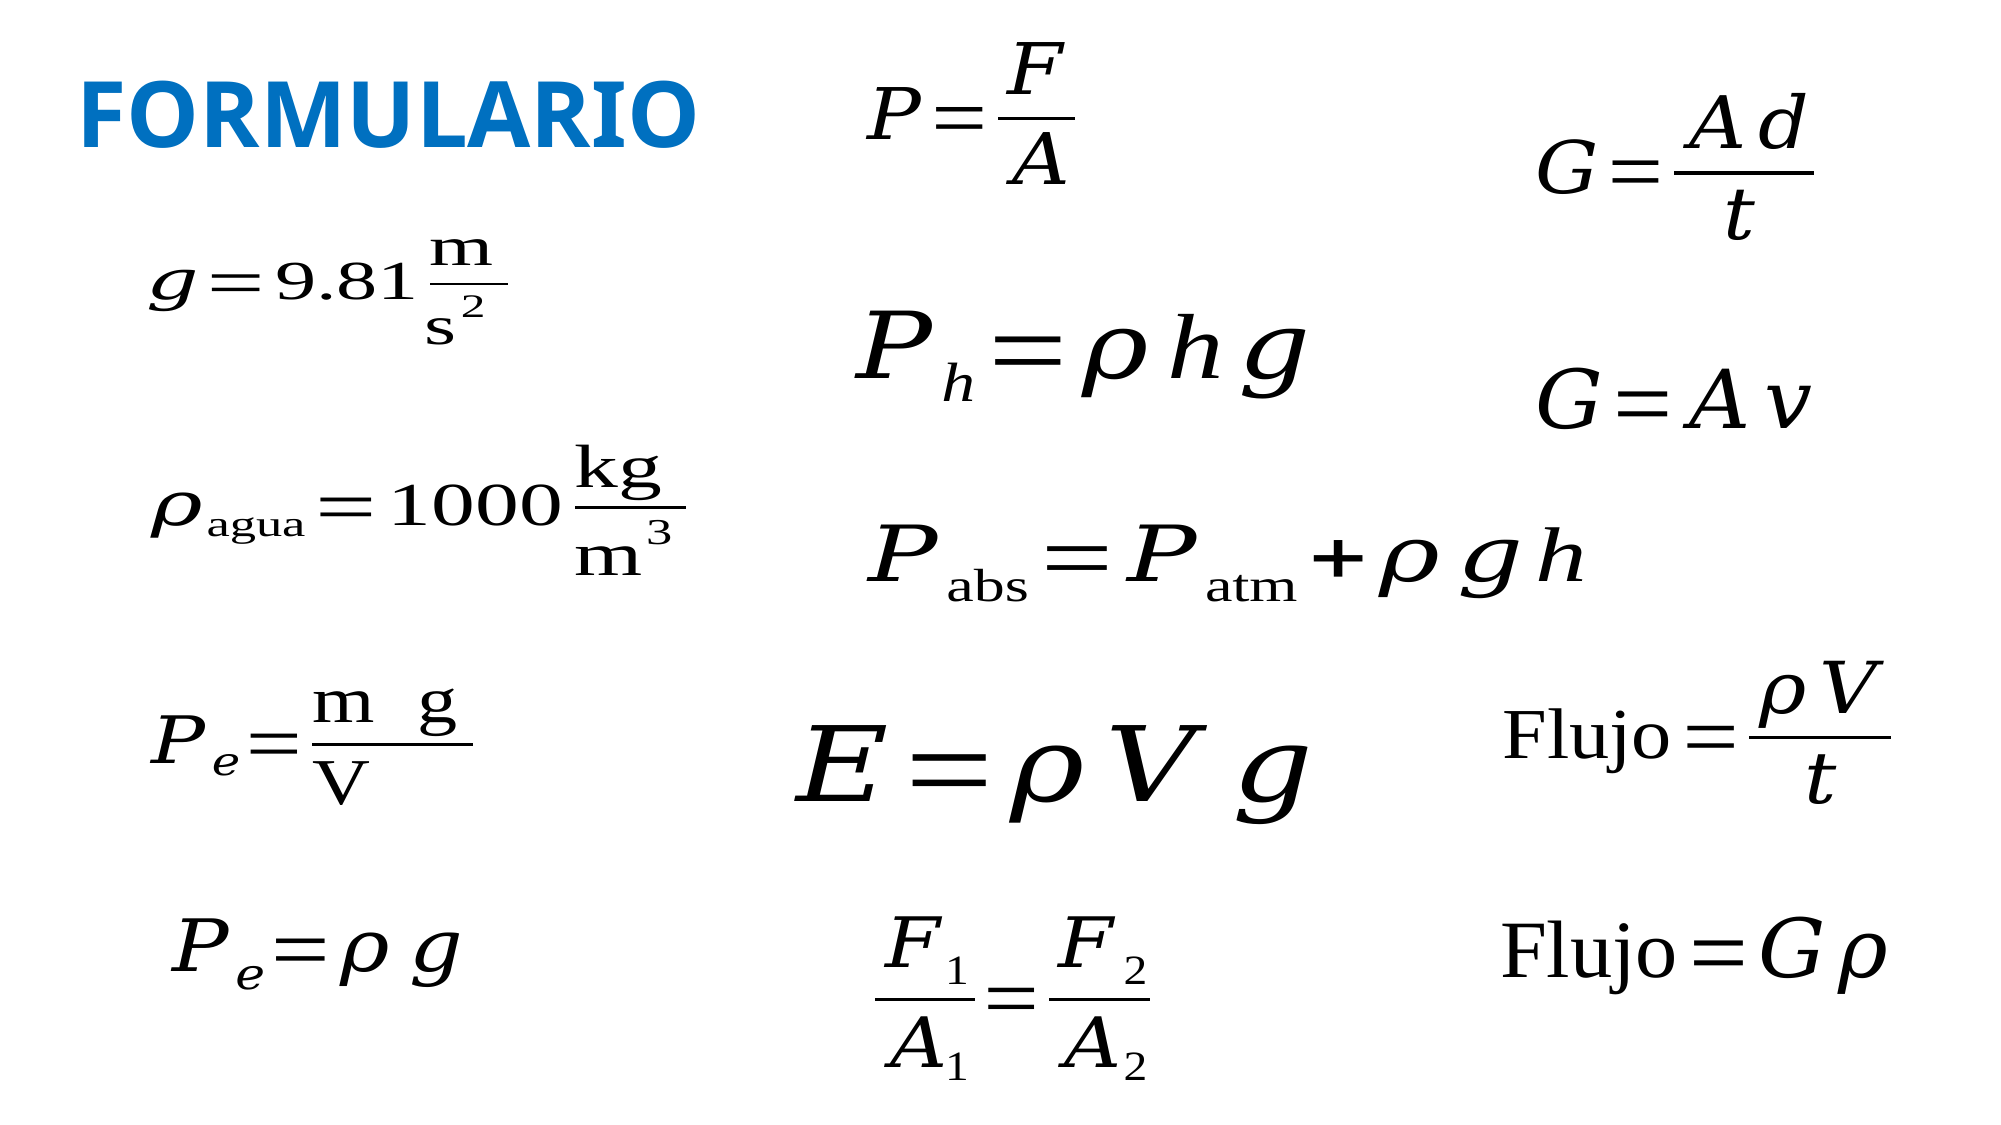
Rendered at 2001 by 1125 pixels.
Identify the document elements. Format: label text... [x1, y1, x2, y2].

title Formulario [61, 60, 767, 233]
